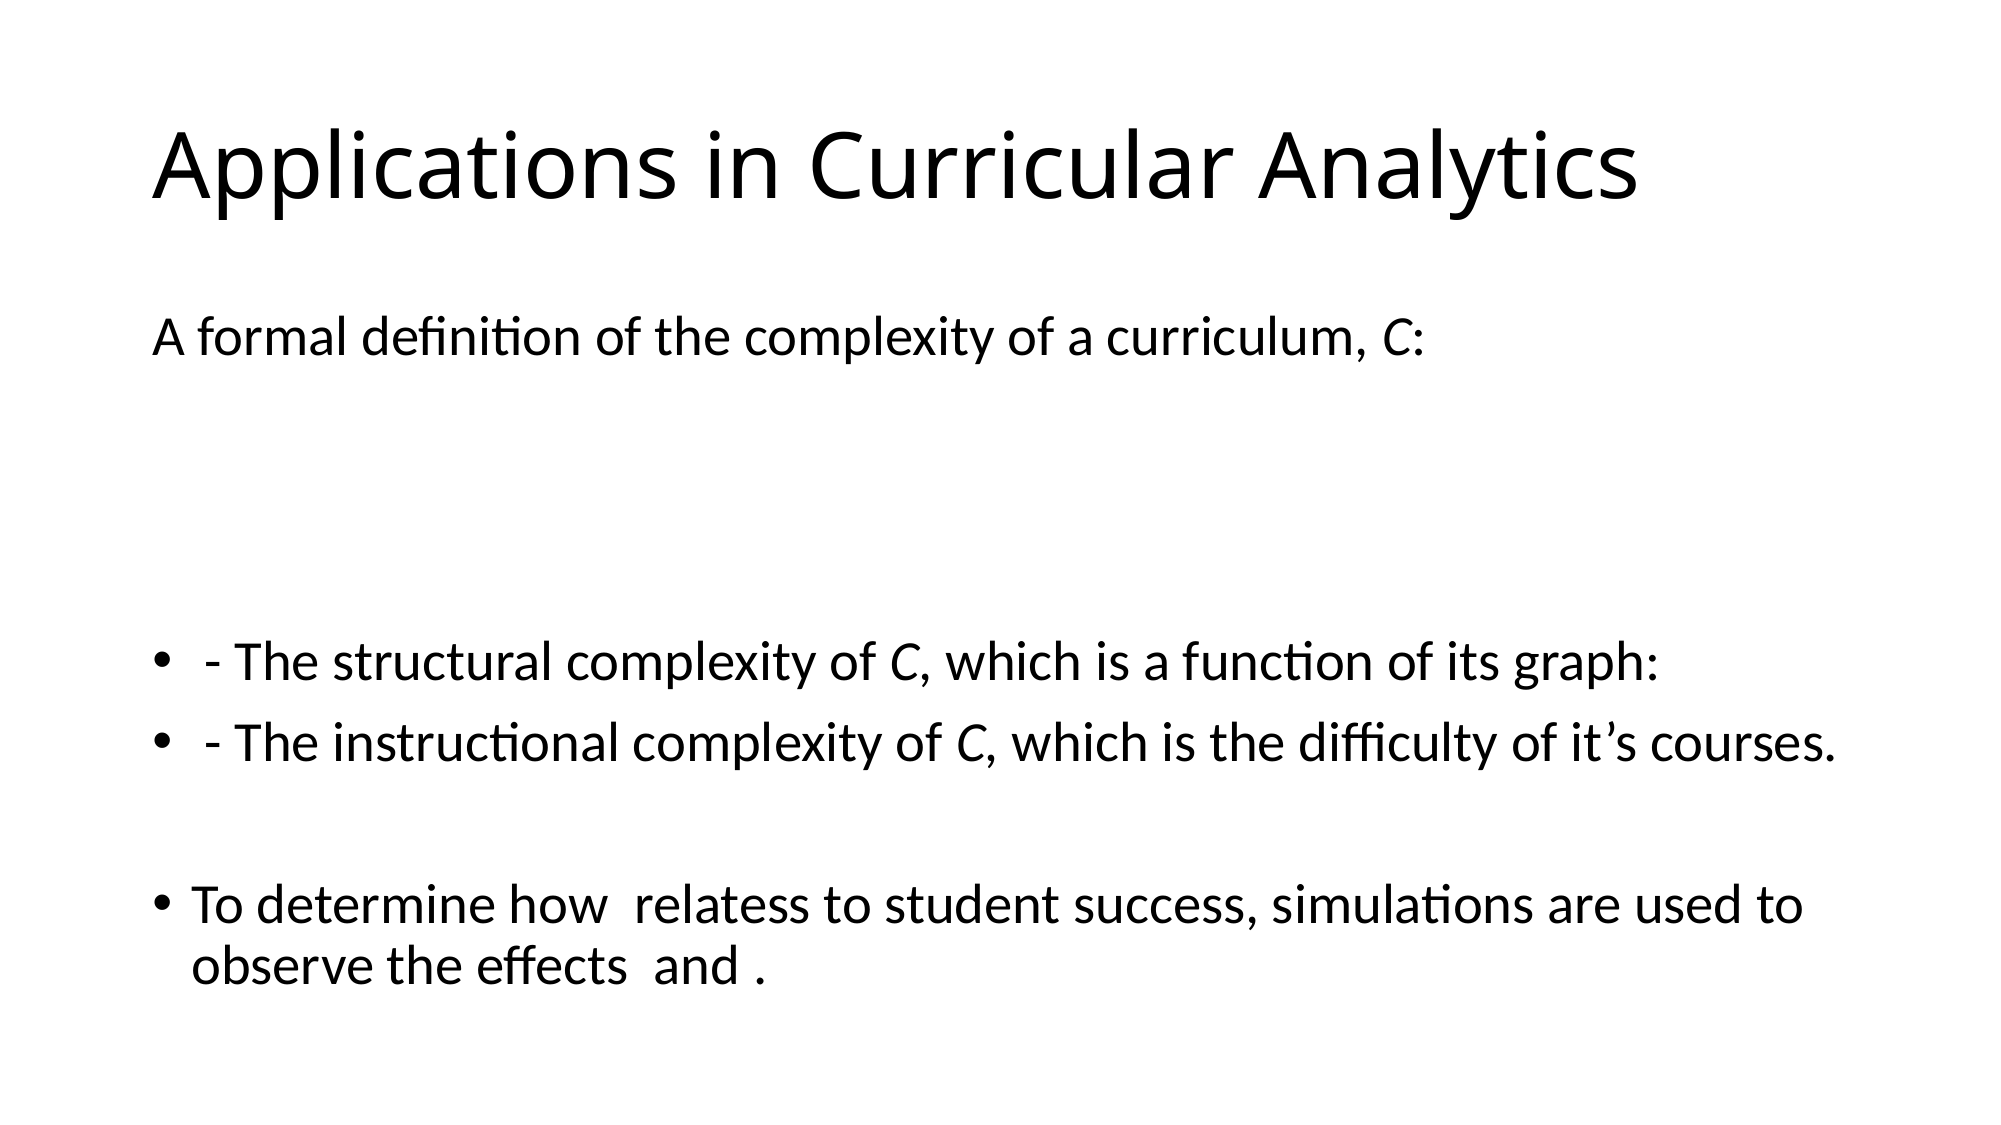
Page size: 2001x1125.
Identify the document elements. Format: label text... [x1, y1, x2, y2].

title Applications in Curricular Analytics [137, 59, 1863, 278]
